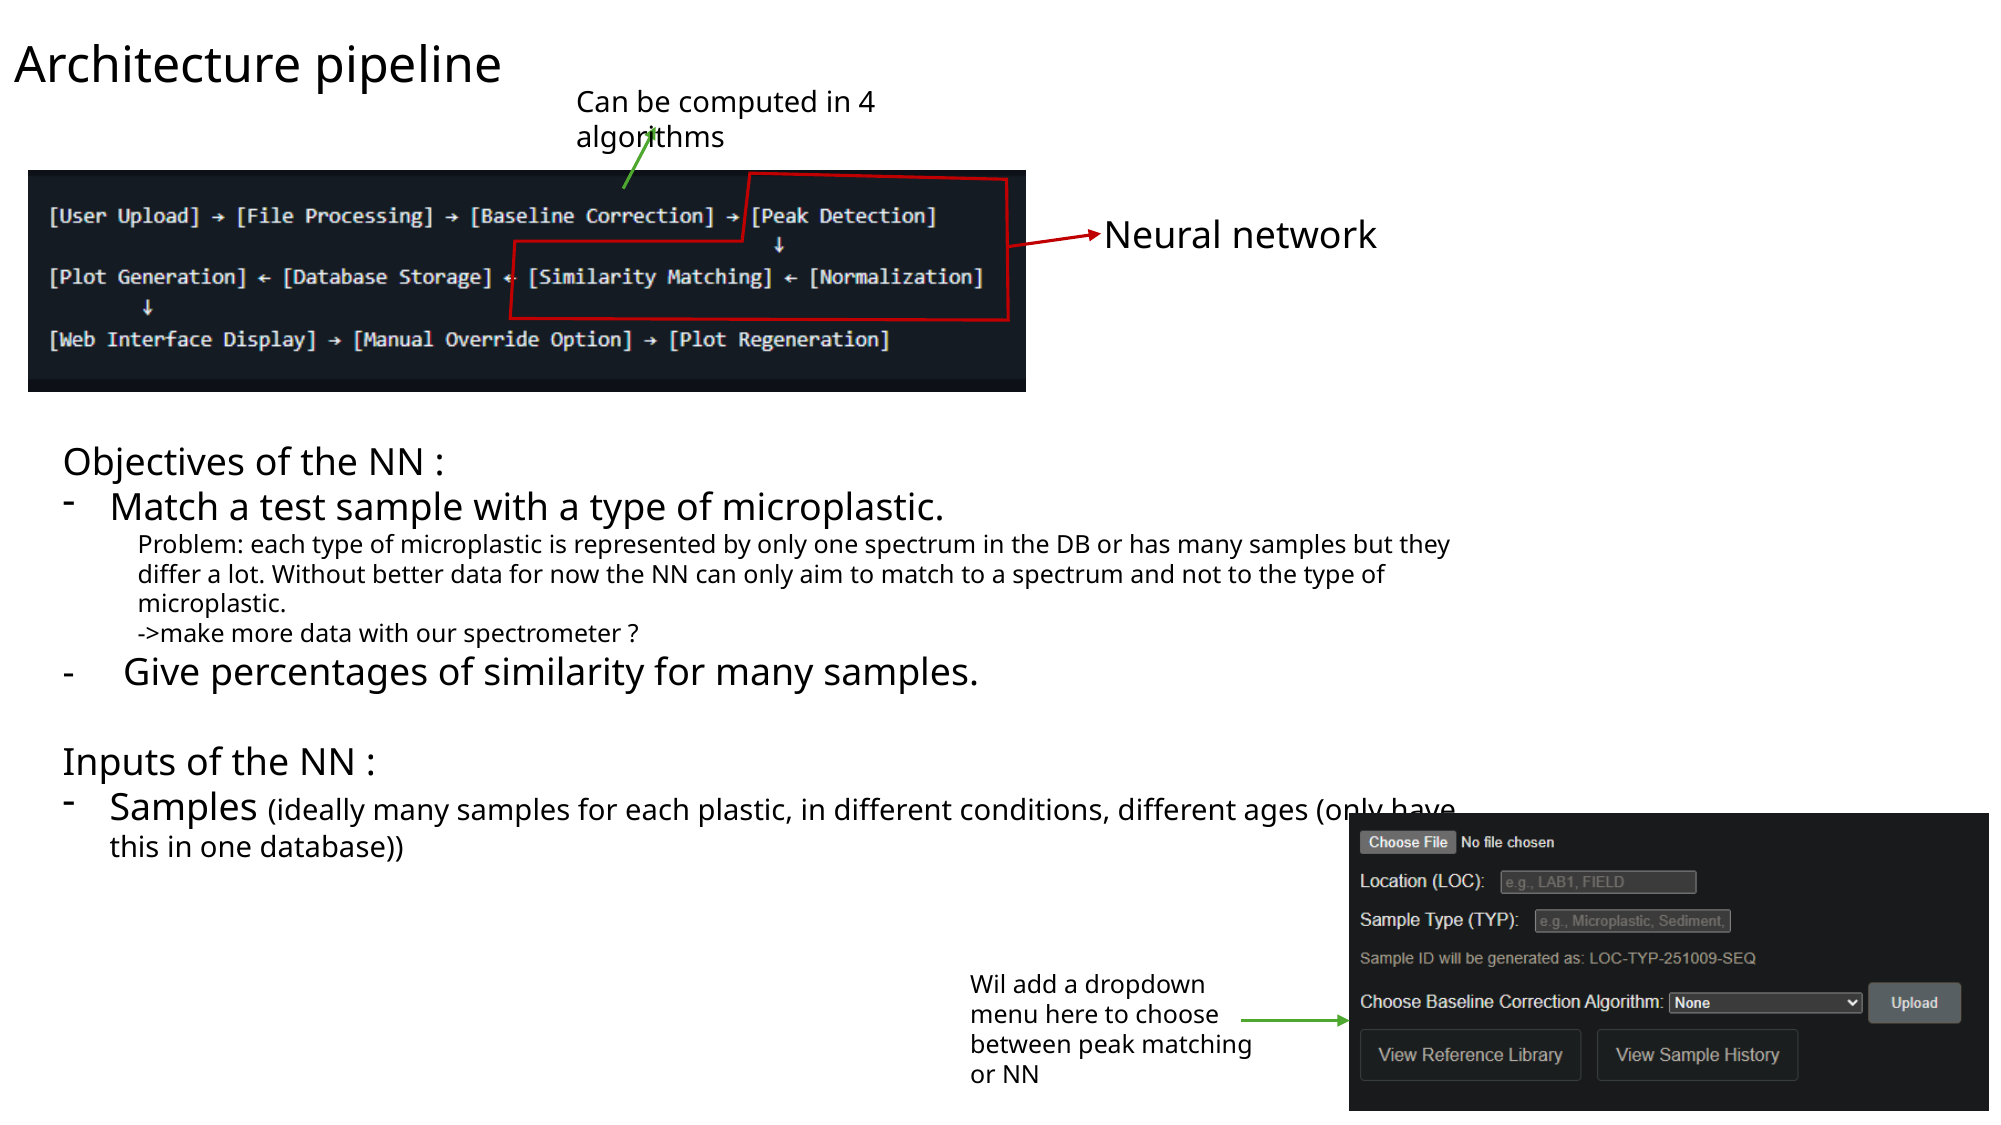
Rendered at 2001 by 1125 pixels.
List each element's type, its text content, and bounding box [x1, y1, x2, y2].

text_box Can be computed in 4 algorithms [561, 76, 1026, 161]
text_box Wil add a dropdown menu here to choose between peak matching or NN [955, 961, 1296, 1096]
text_box Neural network [1088, 203, 1393, 263]
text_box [622, 126, 657, 190]
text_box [1007, 232, 1102, 248]
text_box Objectives of the NN : Match a test sample with a type of microplastic. Problem: each type of microplastic is represented by only one spectrum in the DB or has many samples but they differ a lot. Without better data for now the NN can only aim to match to a spectrum and not to the type of microplastic. ->make more data with our spectrometer ? - Give percentages of similarity for many samples. Inputs of the NN : Samples (ideally many samples for each plastic, in different conditions, different ages (only have this in one database)) [47, 430, 1483, 916]
title Architecture pipeline [0, 18, 673, 102]
picture [1349, 812, 1989, 1112]
picture [28, 169, 1027, 393]
